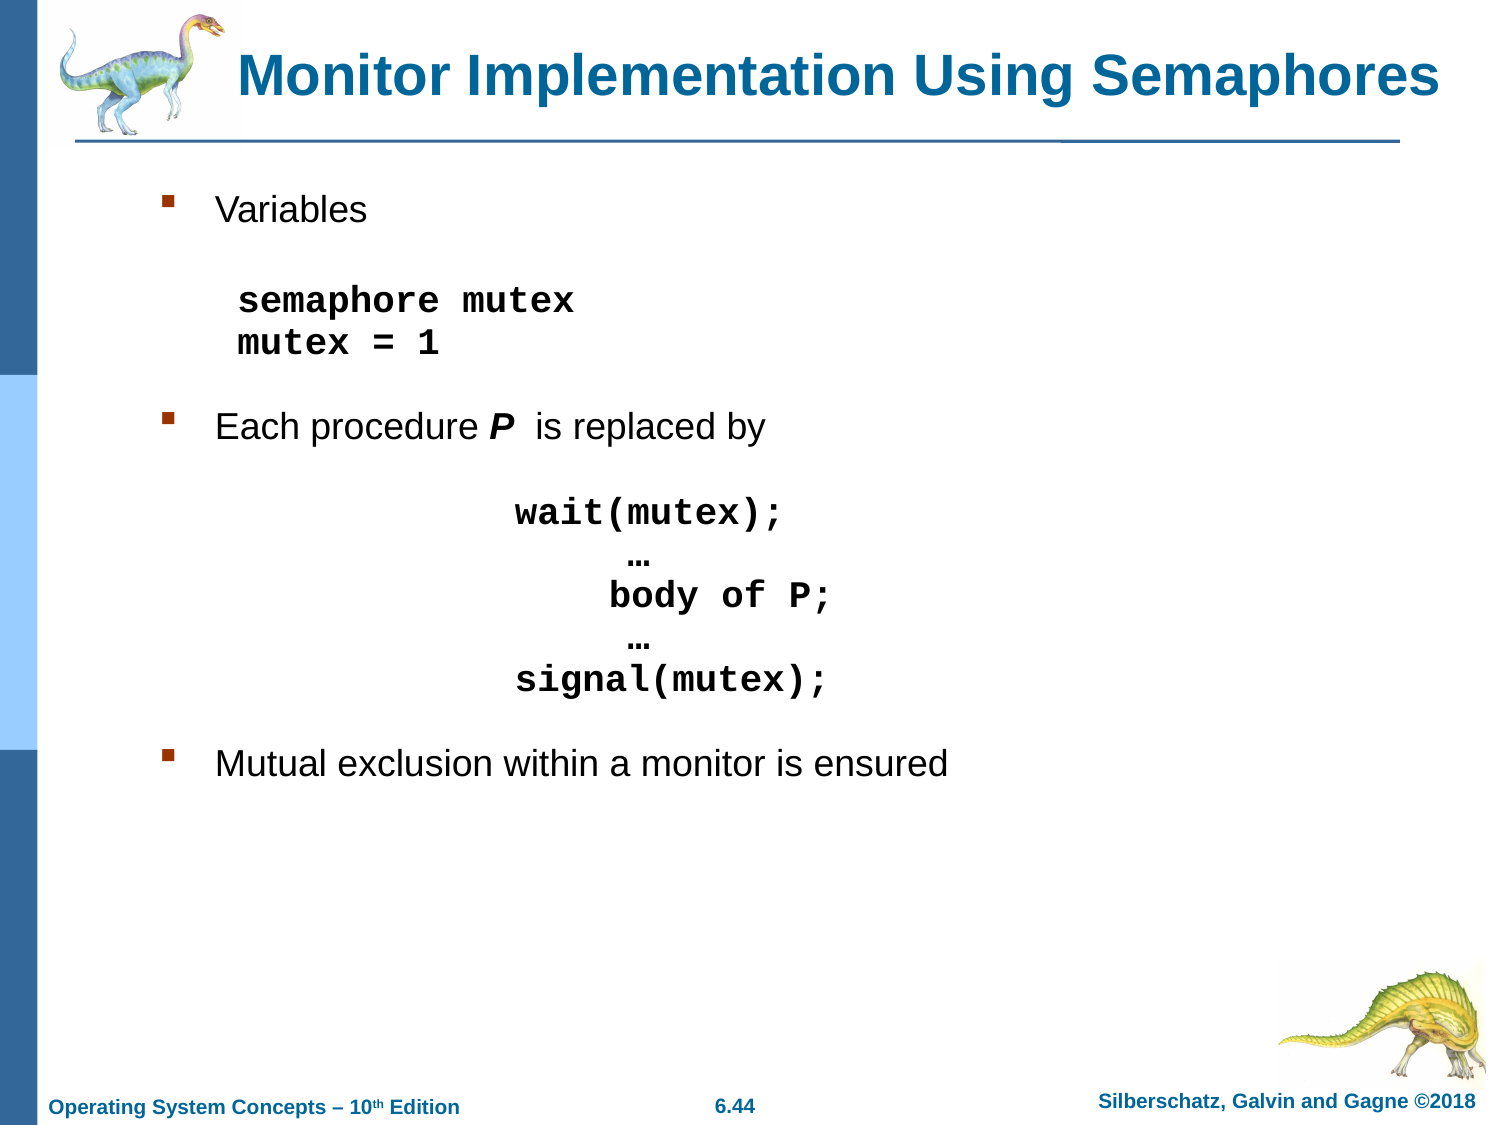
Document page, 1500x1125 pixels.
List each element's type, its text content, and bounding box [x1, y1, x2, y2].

title Monitor Implementation Using Semaphores [163, 0, 1500, 115]
picture [1275, 959, 1486, 1090]
list Variables semaphore mutex mutex = 1 Each procedure P is replaced by wait(mutex); … body of P; … signal(mutex); Mutual exclusion within a monitor is ensured [143, 185, 1413, 1047]
picture [46, 0, 243, 149]
